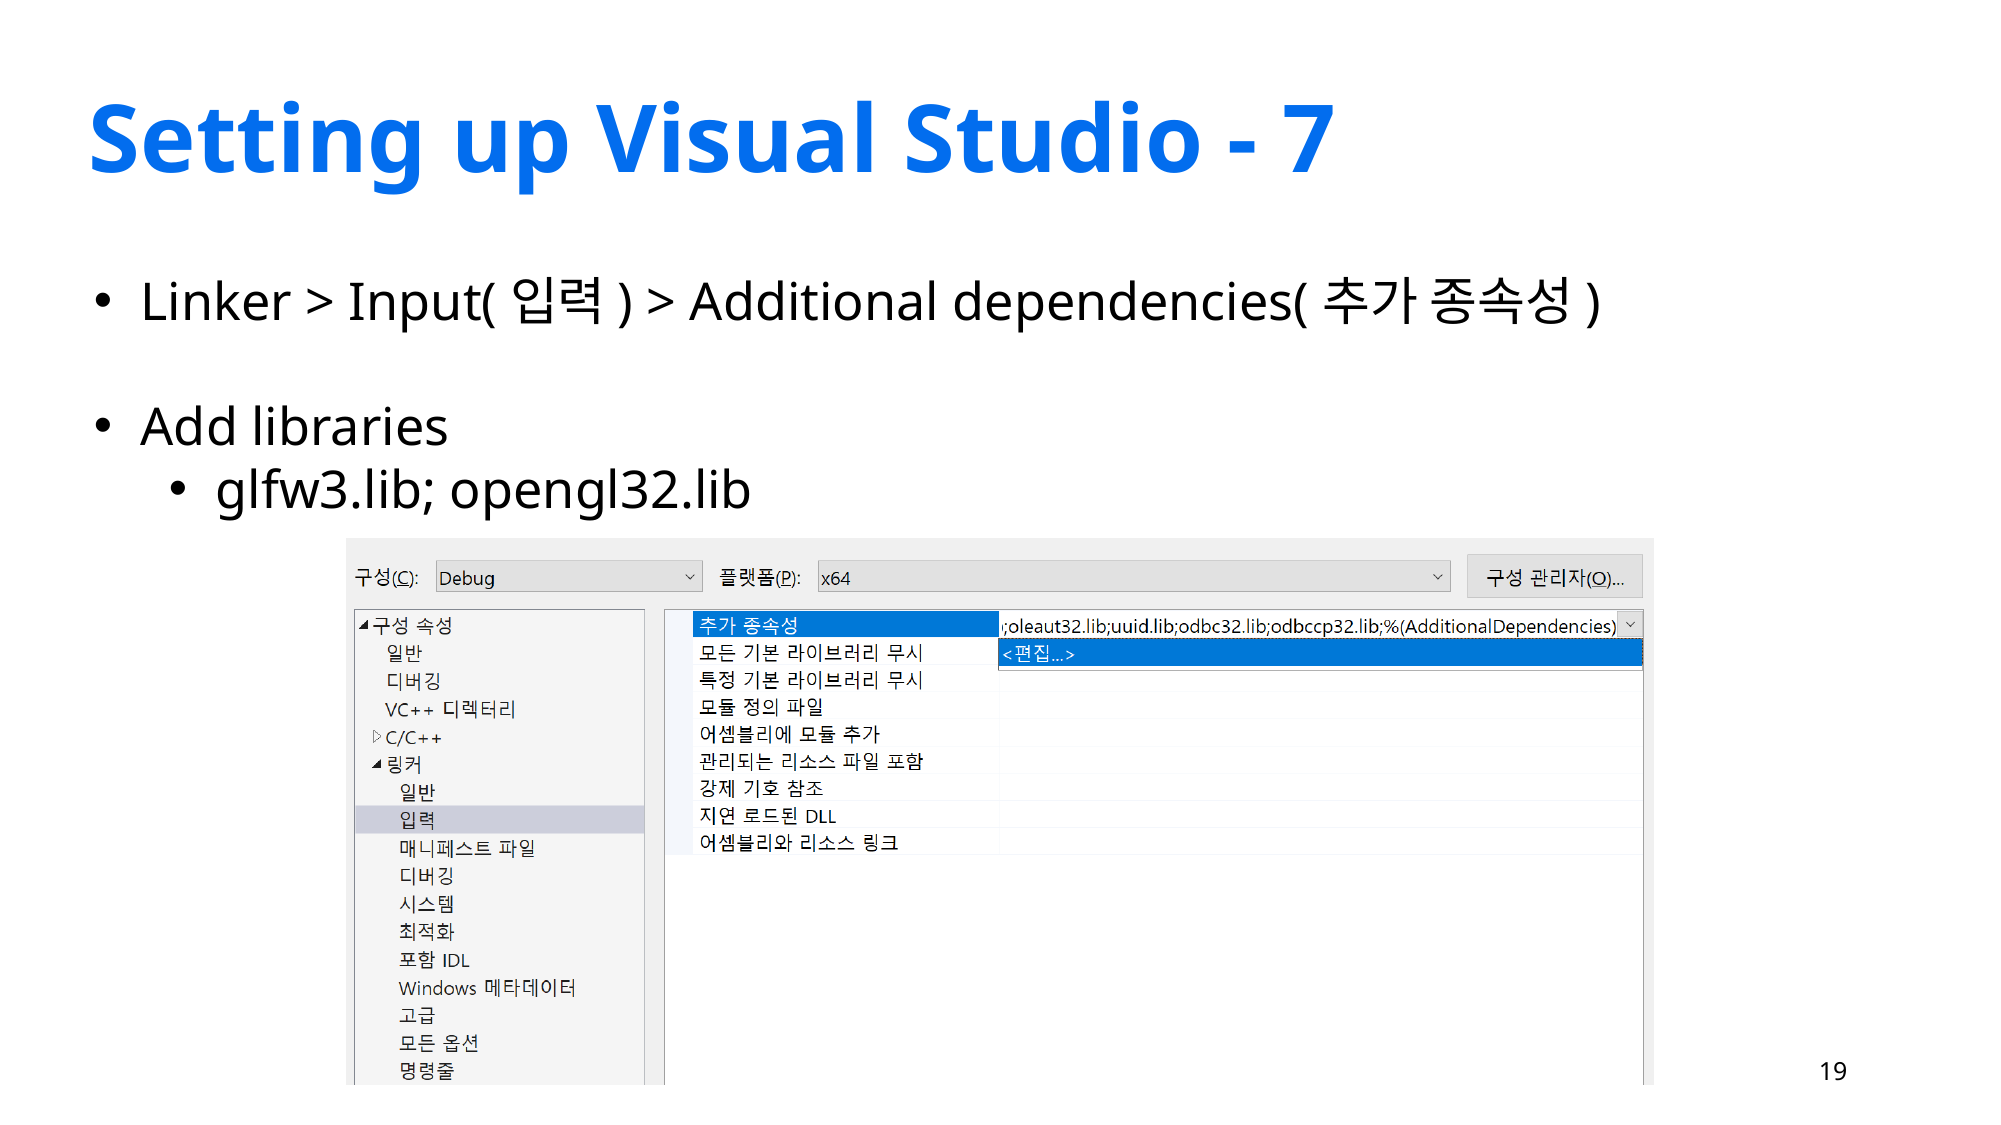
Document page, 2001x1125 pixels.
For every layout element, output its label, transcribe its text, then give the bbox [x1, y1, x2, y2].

text_box Setting up Visual Studio - 7 [24, 70, 2000, 199]
picture [346, 538, 1654, 1085]
text_box Linker > Input(입력) > Additional dependencies(추가 종속성) Add libraries glfw3.lib; opengl32.lib [78, 261, 1952, 527]
slide_number ‹#› [1412, 1042, 1863, 1103]
